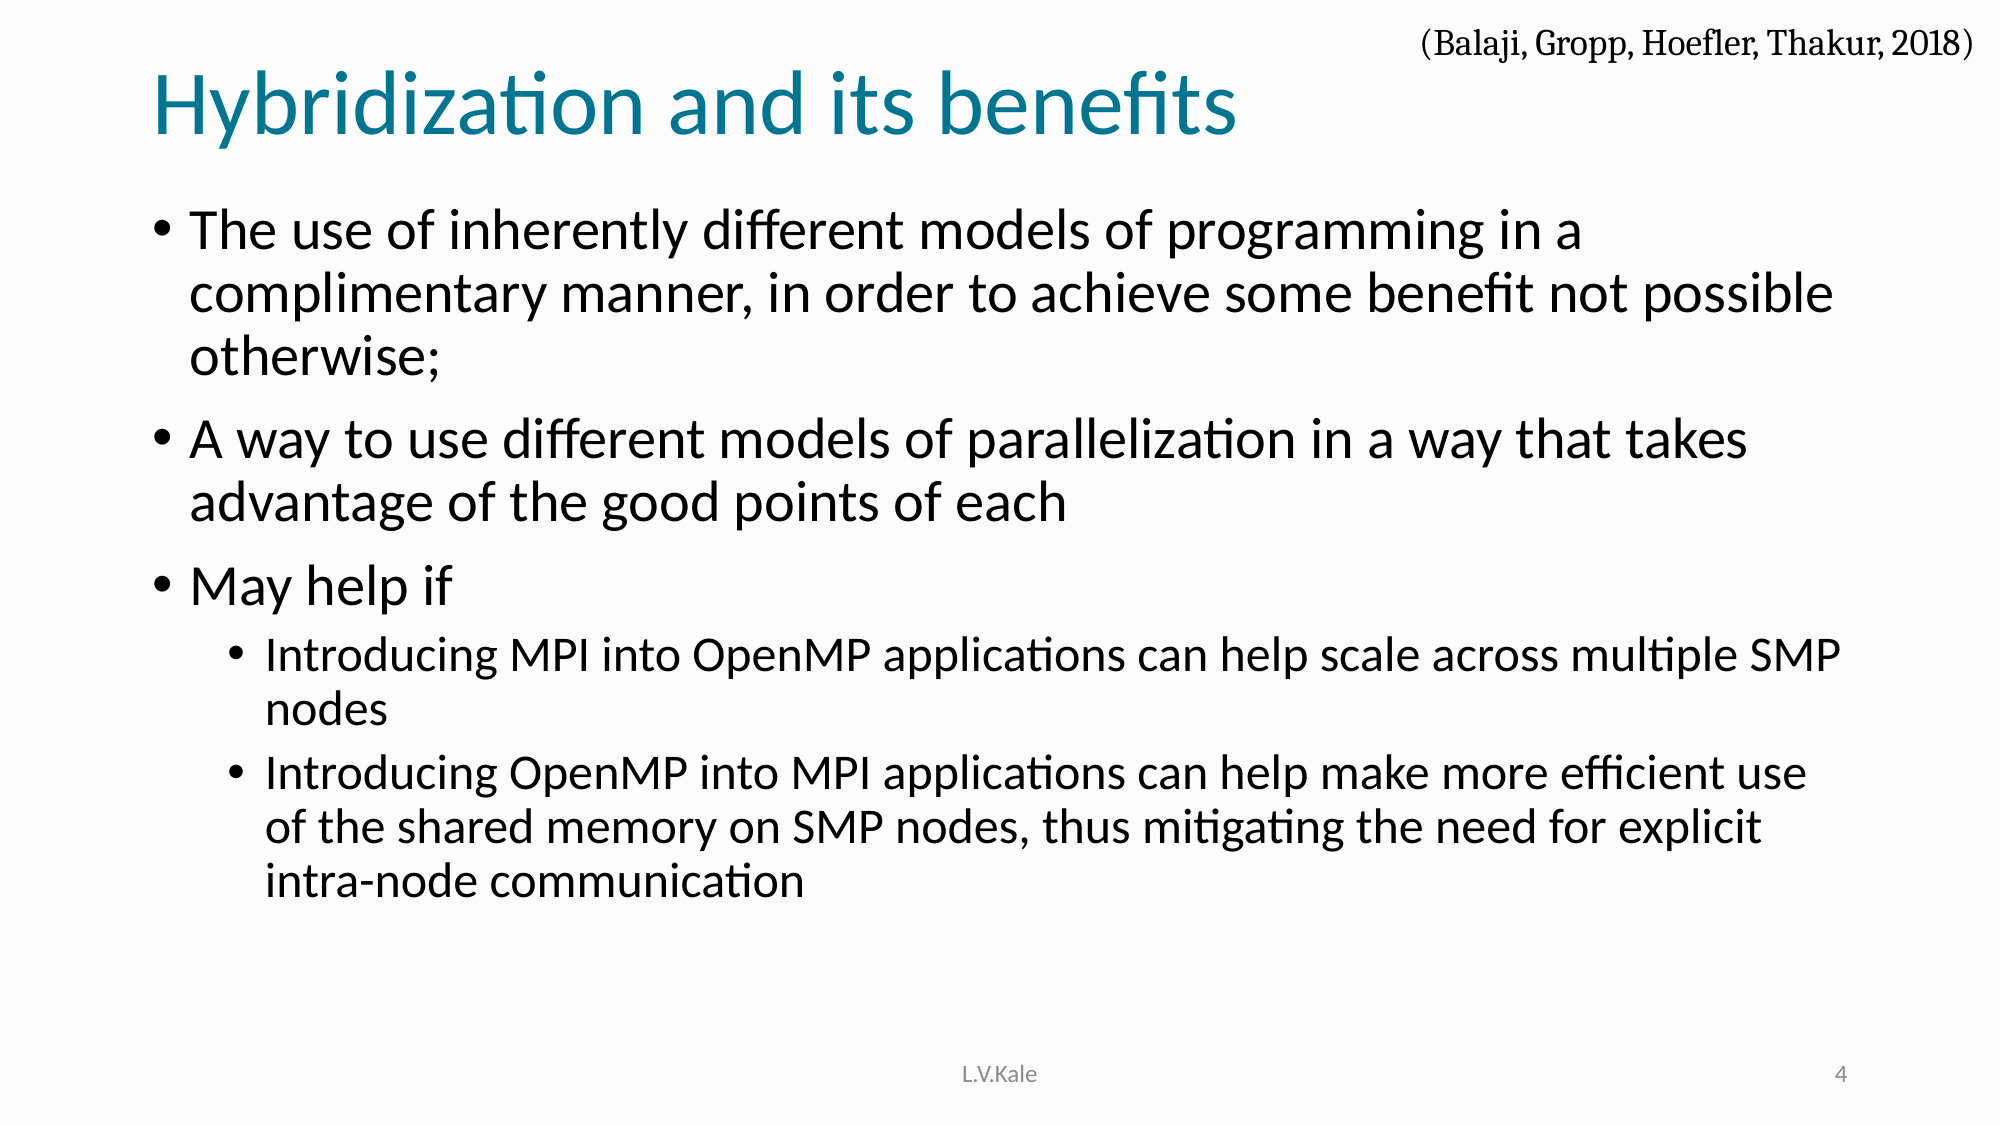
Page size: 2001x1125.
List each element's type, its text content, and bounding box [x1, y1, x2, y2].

slide_number 4 [1412, 1042, 1863, 1103]
text_box (Balaji, Gropp, Hoefler, Thakur, 2018) [1404, 10, 1999, 71]
title Hybridization and its benefits [137, 41, 1863, 168]
footer L.V.Kale [662, 1042, 1338, 1103]
list The use of inherently different models of programming in a complimentary manner, in order to achieve some benefit not possible otherwise; A way to use different models of parallelization in a way that takes advantage of the good points of each May help if Introducing MPI into OpenMP applications can help scale across multiple SMP nodes Introducing OpenMP into MPI applications can help make more efficient use of the shared memory on SMP nodes, thus mitigating the need for explicit intra-node communication [137, 191, 1863, 1014]
